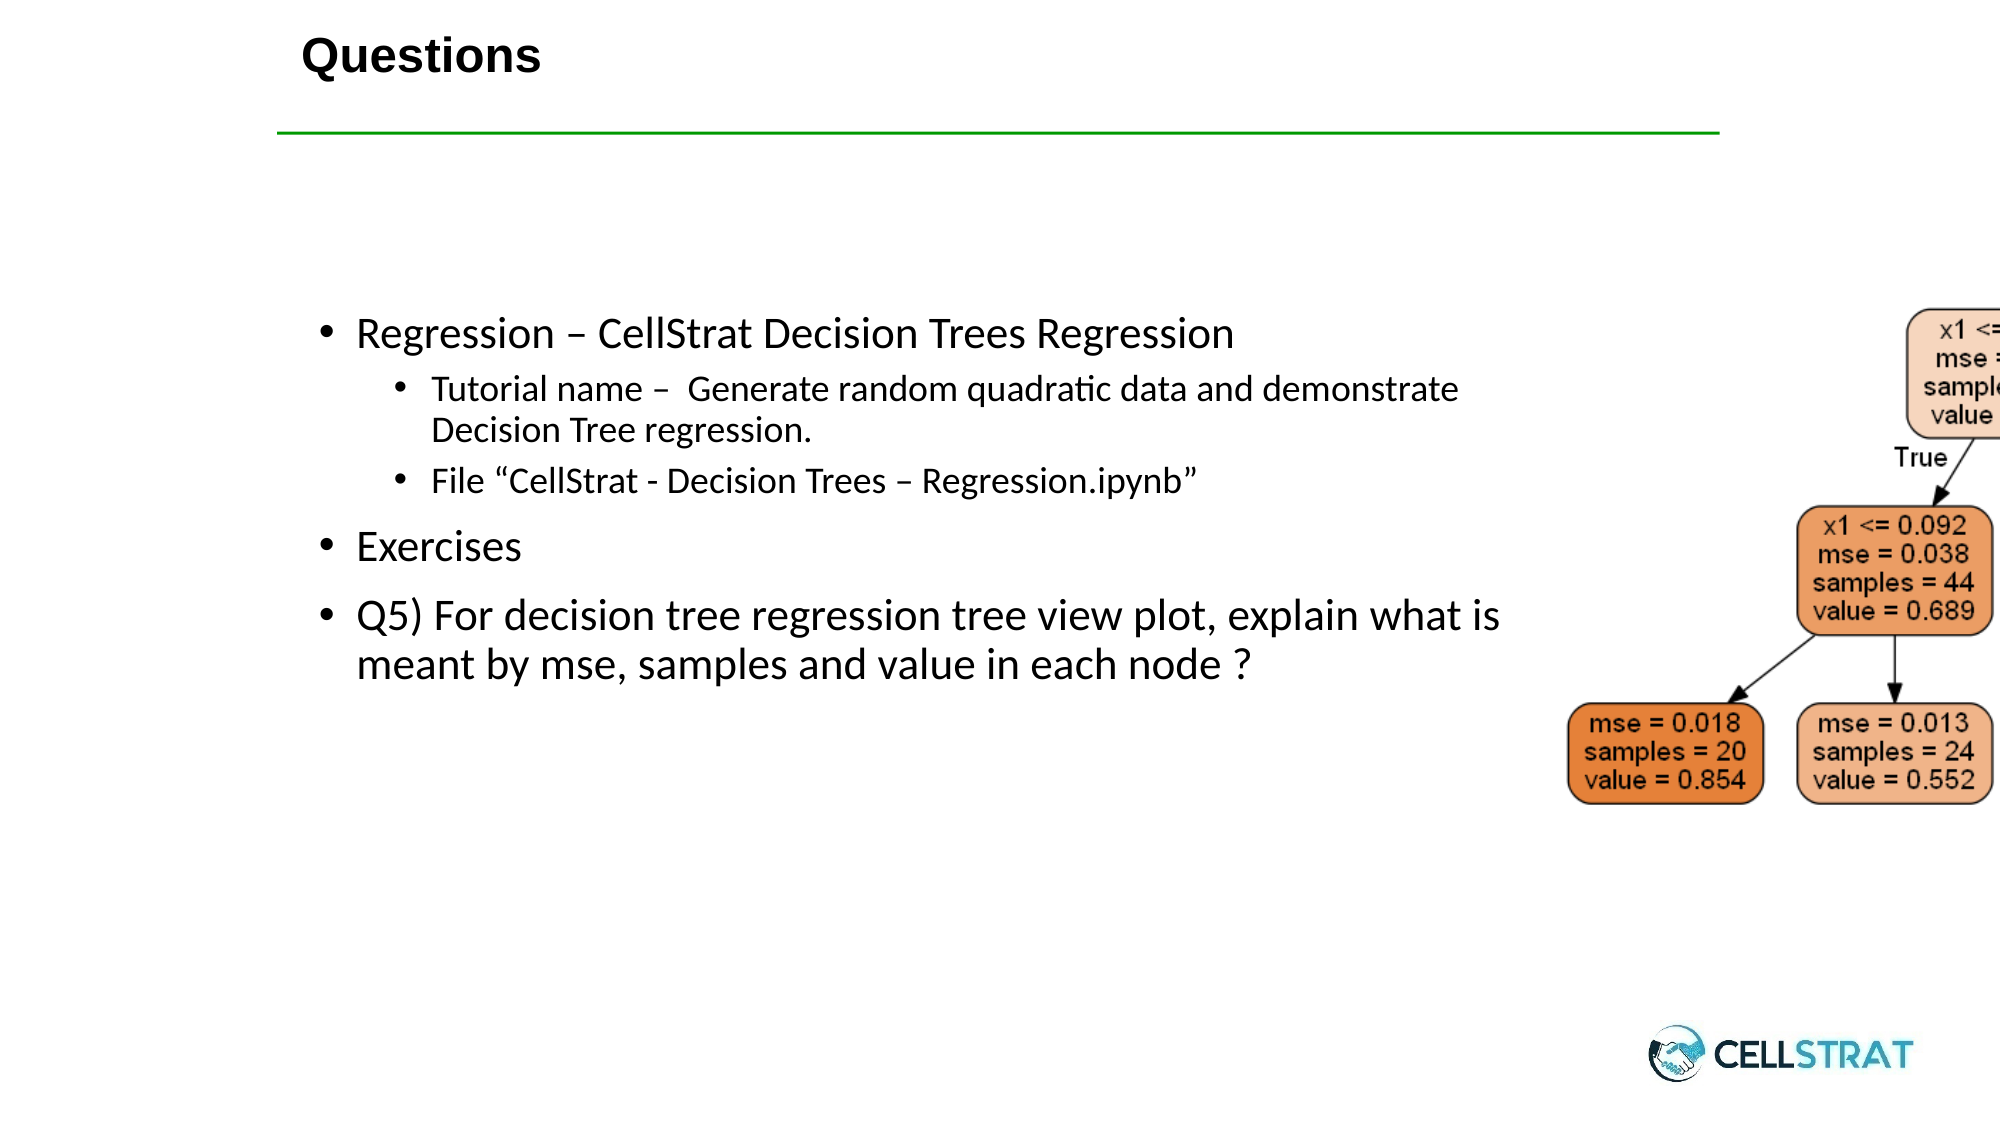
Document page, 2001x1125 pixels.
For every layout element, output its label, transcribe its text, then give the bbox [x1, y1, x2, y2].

text_box Regression – CellStrat Decision Trees Regression Tutorial name – Generate random quadratic data and demonstrate Decision Tree regression. File “CellStrat - Decision Trees – Regression.ipynb” Exercises Q5) For decision tree regression tree view plot, explain what is meant by mse, samples and value in each node ? [304, 302, 1546, 1125]
picture [1561, 302, 2000, 812]
picture [1638, 1020, 1924, 1087]
text_box Questions [287, 16, 1733, 85]
